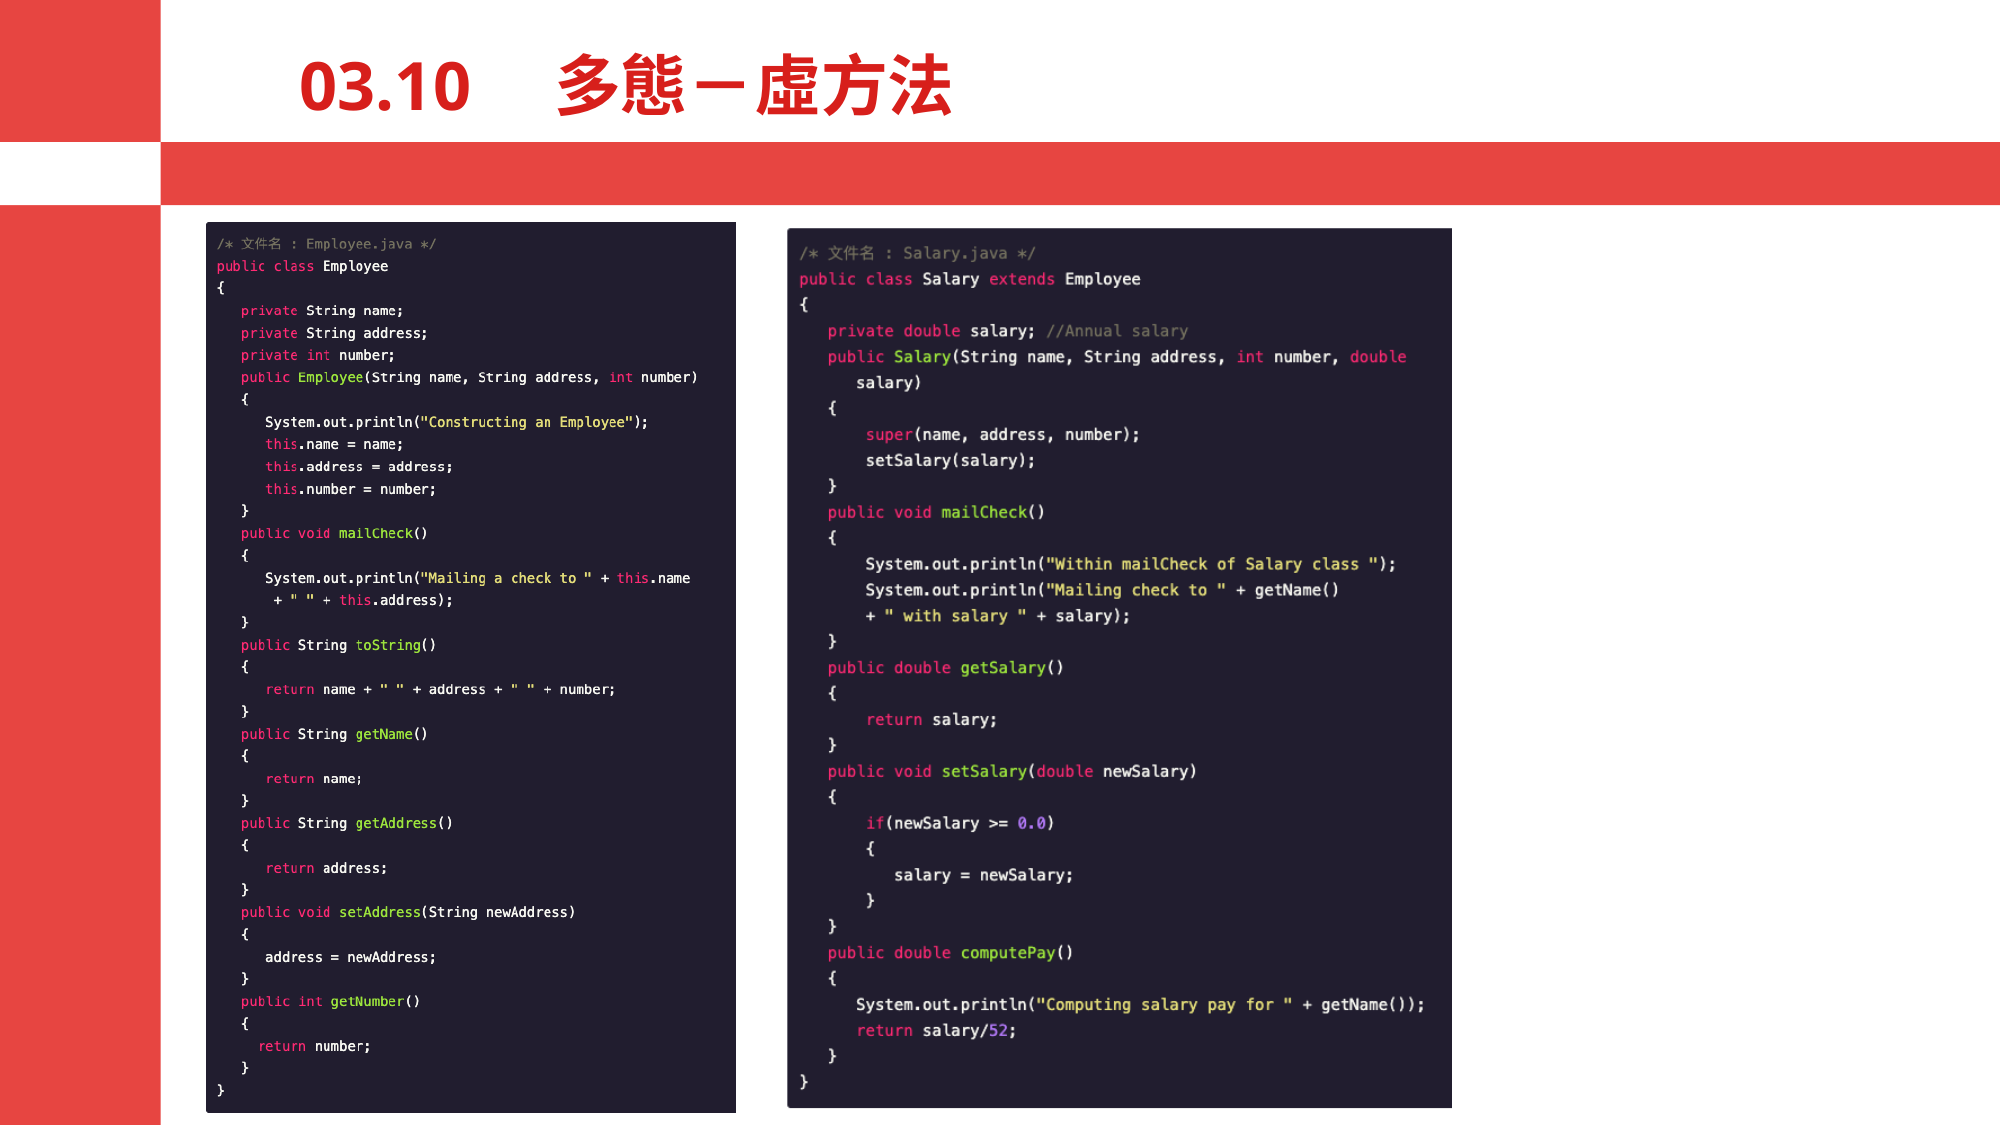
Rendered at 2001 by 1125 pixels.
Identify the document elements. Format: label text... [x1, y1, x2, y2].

title 03.10 多態－虛方法 [201, 16, 1929, 133]
picture [201, 217, 736, 1124]
picture [784, 217, 1453, 1116]
